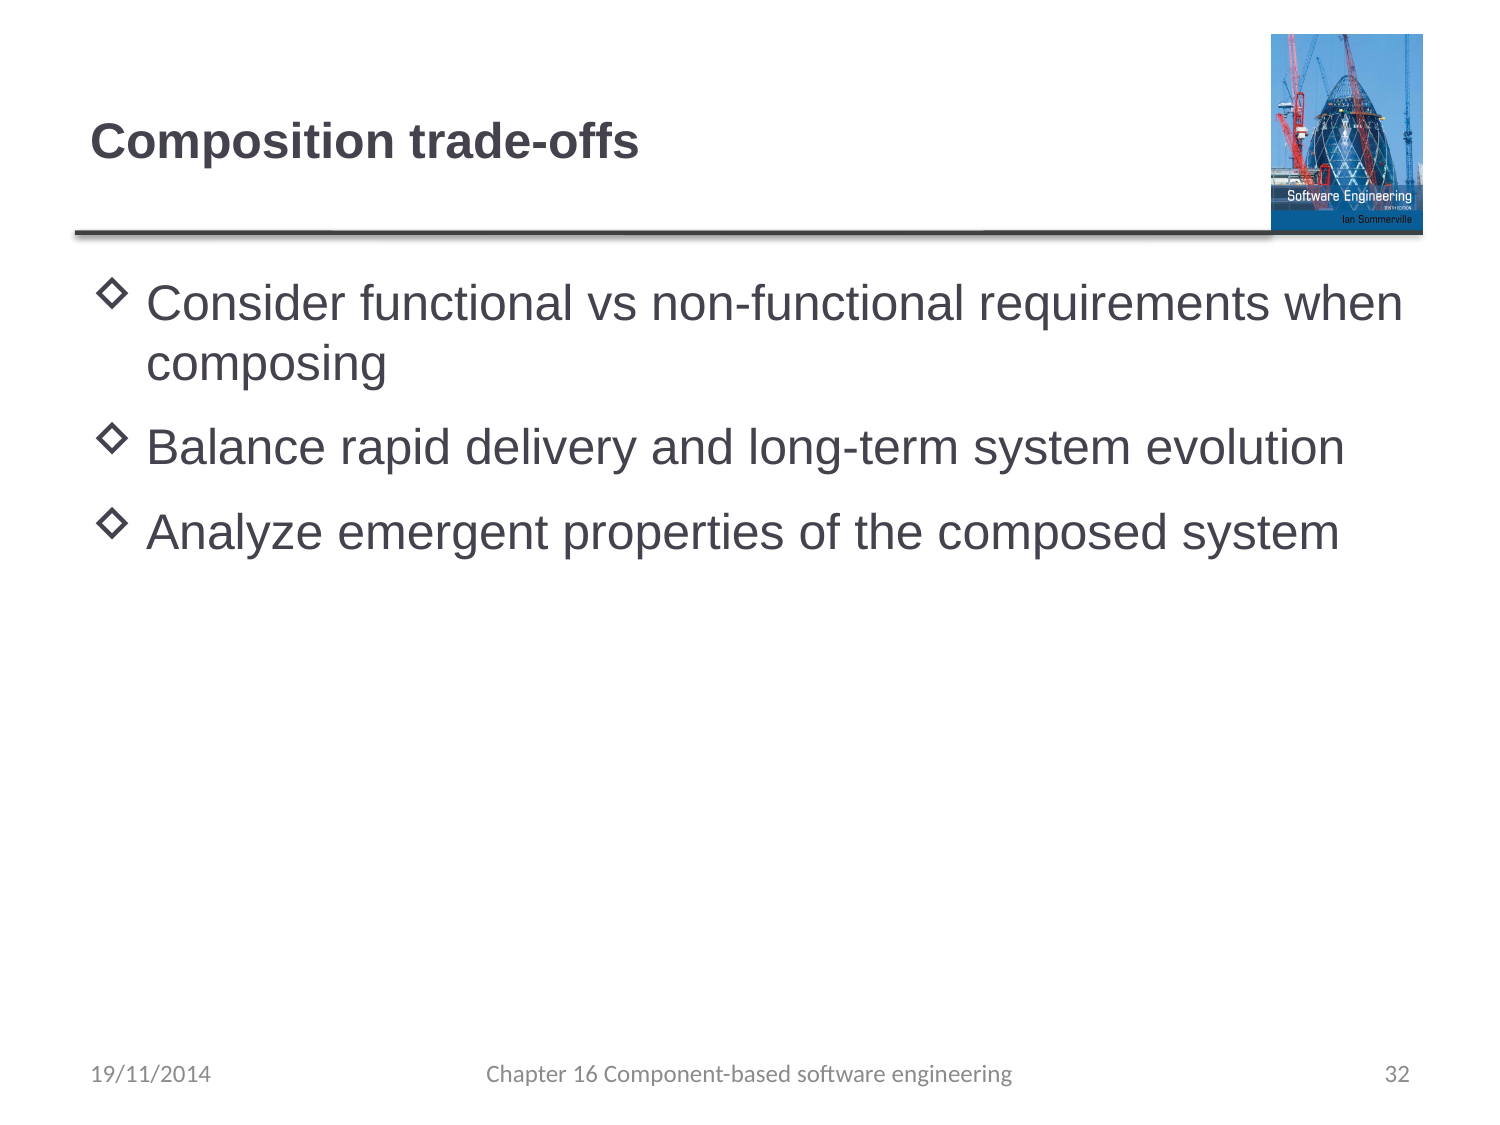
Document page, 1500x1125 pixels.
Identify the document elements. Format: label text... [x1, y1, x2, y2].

list Consider functional vs non-functional requirements when composing Balance rapid delivery and long-term system evolution Analyze emergent properties of the composed system [75, 262, 1425, 1005]
title Composition trade-offs [74, 44, 1272, 233]
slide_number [75, 1042, 425, 1103]
picture [1271, 34, 1423, 230]
footer Chapter 16 Component-based software engineering [425, 1042, 1074, 1103]
slide_number 32 [1074, 1042, 1425, 1103]
